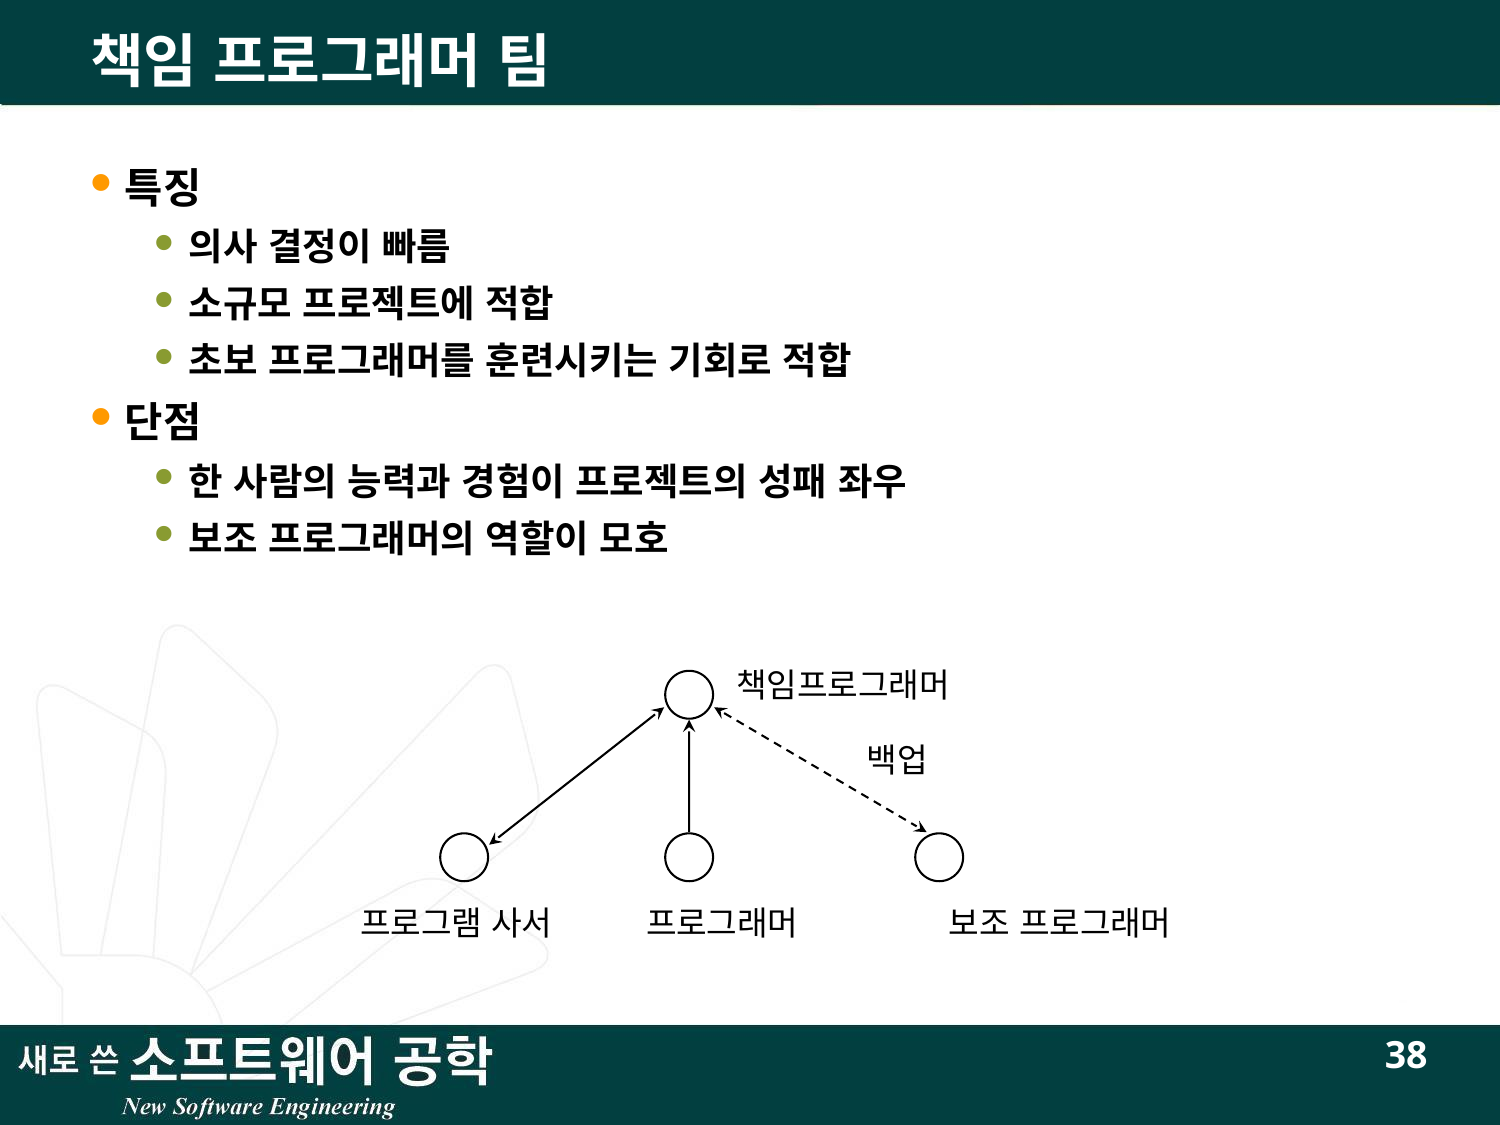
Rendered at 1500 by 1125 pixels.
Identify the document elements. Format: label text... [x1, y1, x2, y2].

list 특징 의사 결정이 빠름 소규모 프로젝트에 적합 초보 프로그래머를 훈련시키는 기회로 적합 단점 한 사람의 능력과 경험이 프로젝트의 성패 좌우 보조 프로그래머의 역할이 모호 [74, 148, 1426, 1006]
slide_number 38 [1092, 1023, 1443, 1102]
title 책임 프로그래머 팀 [74, 13, 1426, 106]
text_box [336, 656, 1198, 950]
picture [0, 0, 1500, 1125]
